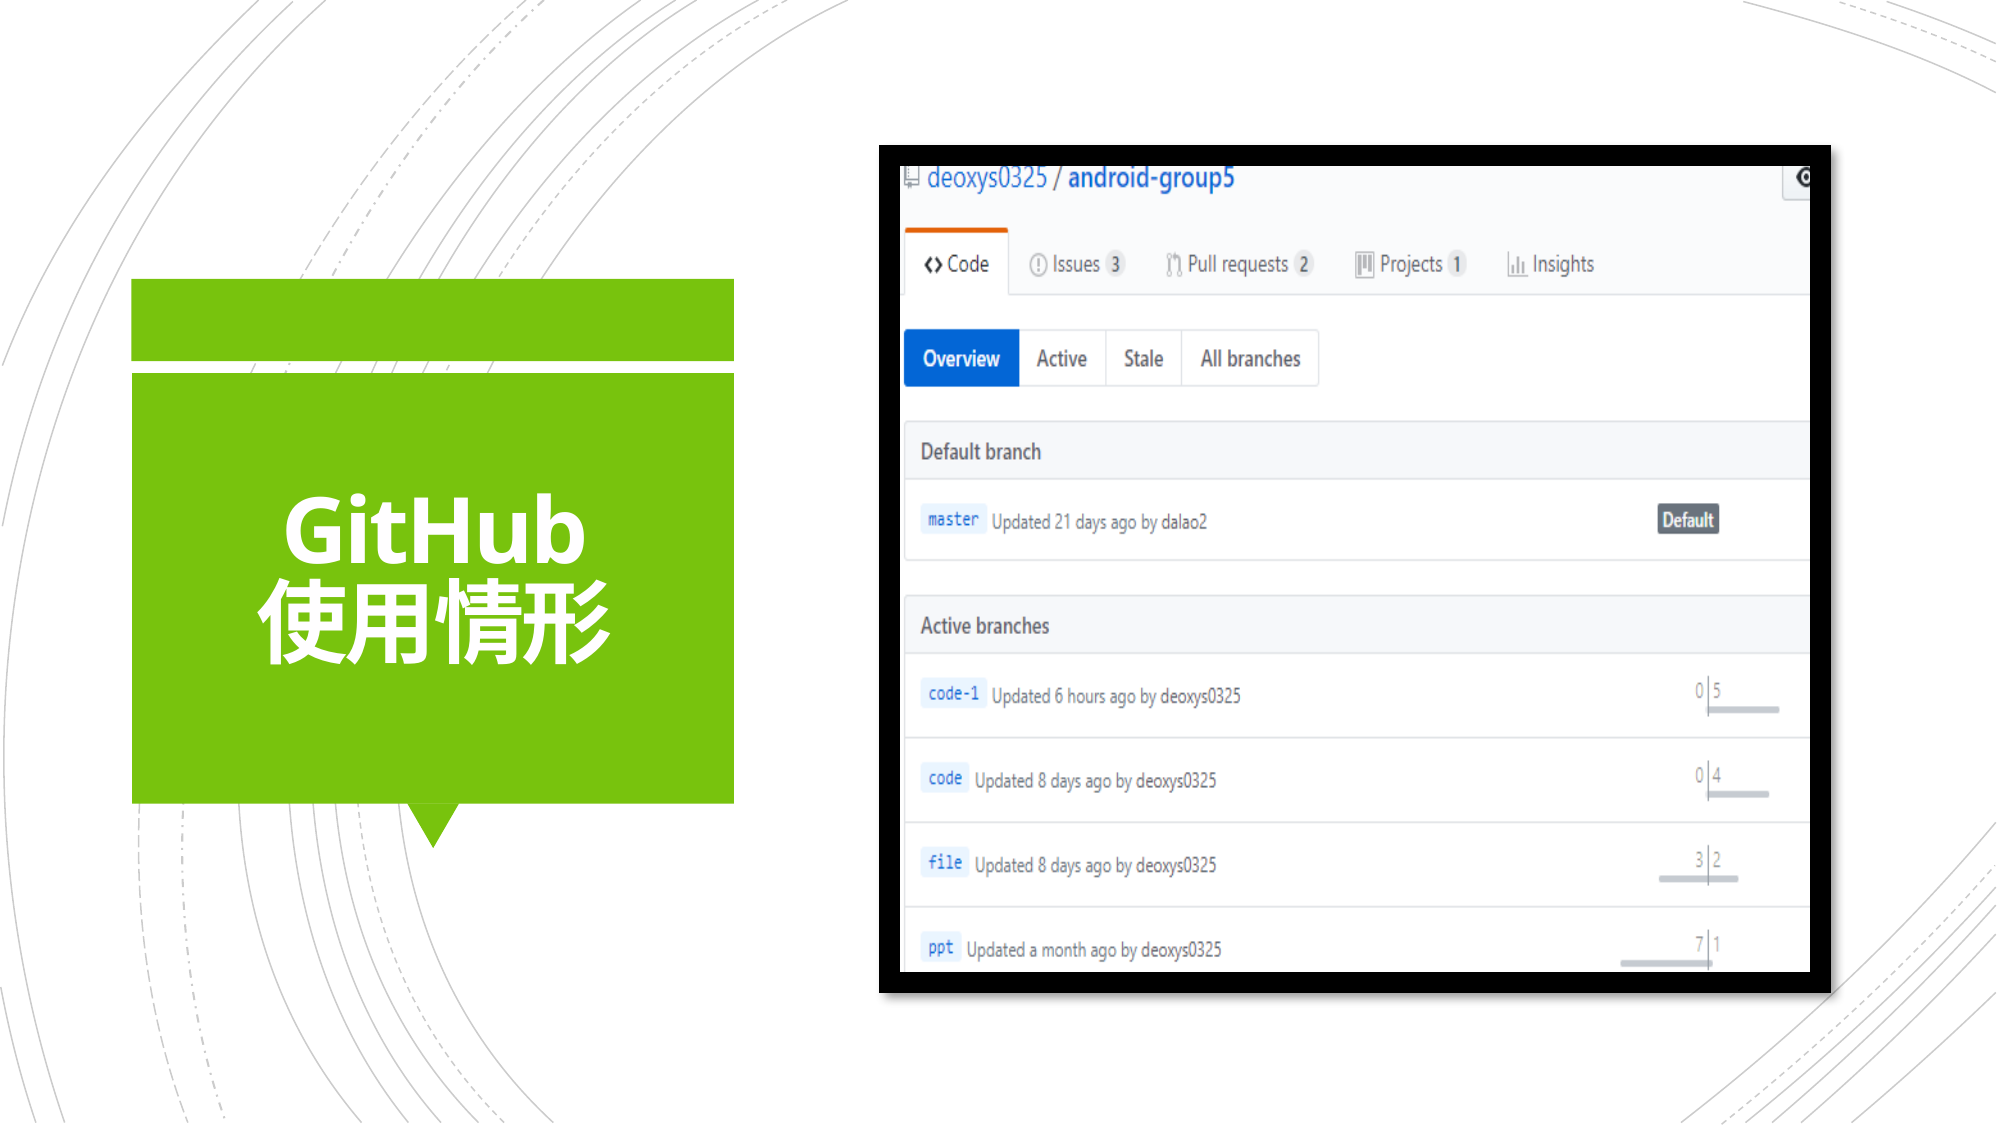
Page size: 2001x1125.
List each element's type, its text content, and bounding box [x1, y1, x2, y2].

picture [899, 165, 1811, 972]
list [839, 131, 1871, 993]
title GitHub 使用情形 [147, 447, 722, 716]
